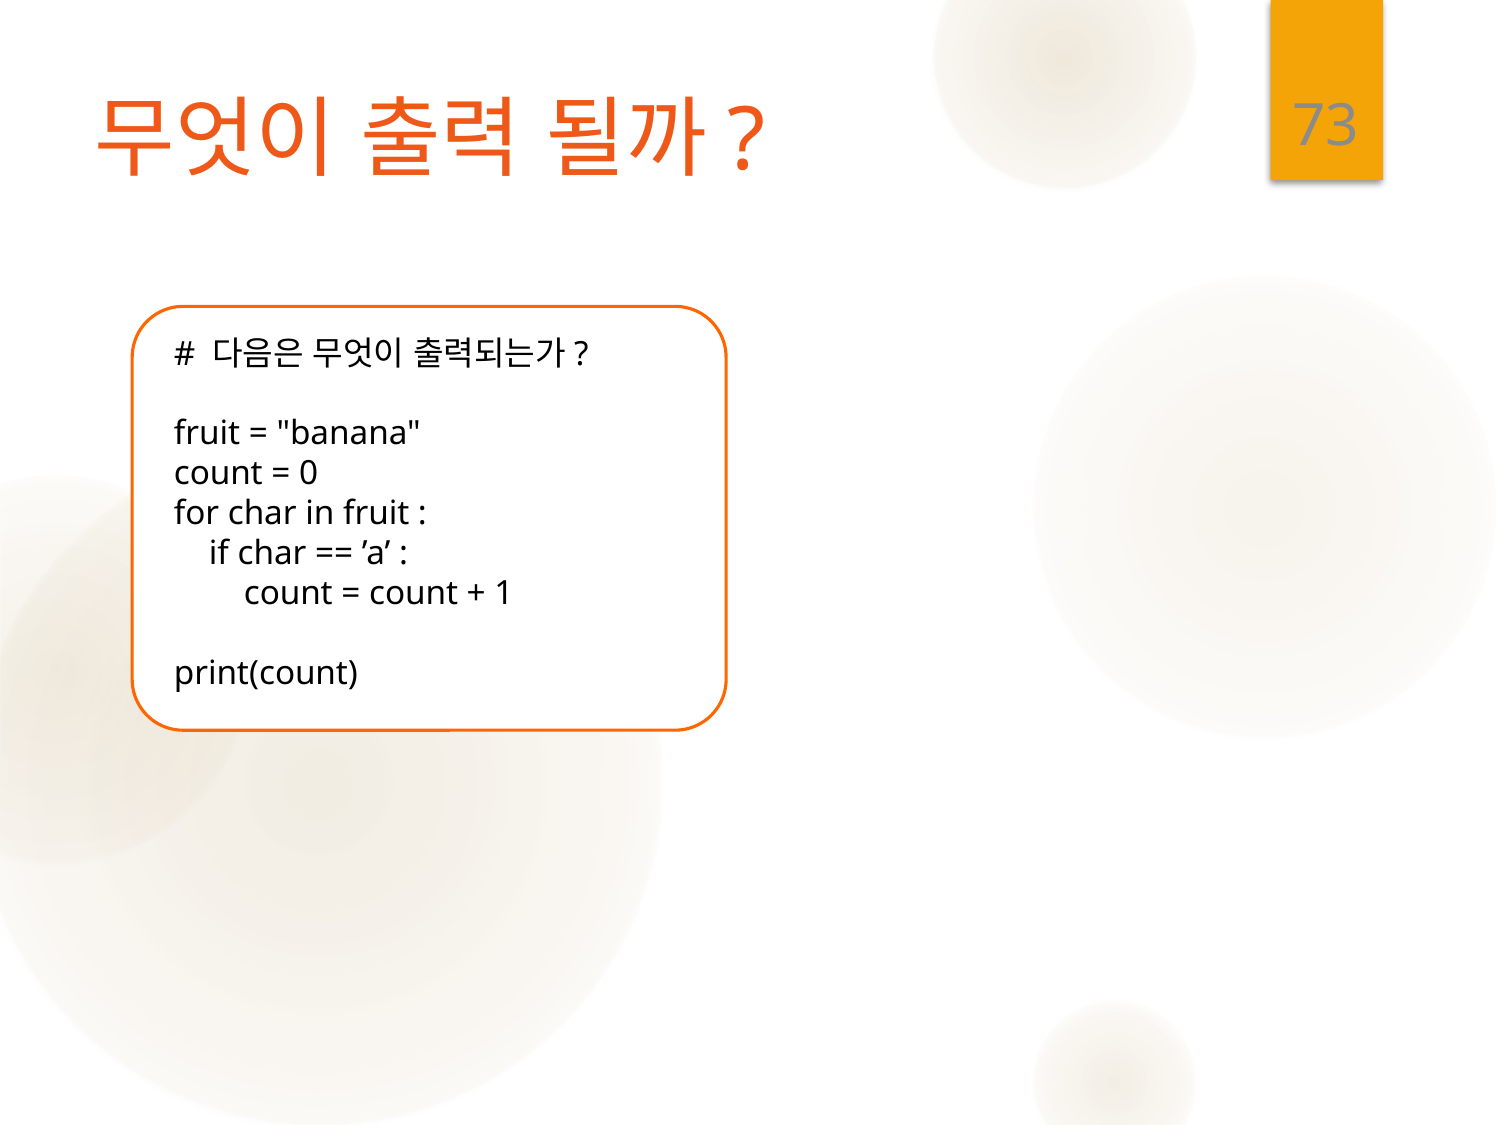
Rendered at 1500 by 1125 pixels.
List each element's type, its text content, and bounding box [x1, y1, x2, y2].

text_box [132, 306, 727, 731]
title 무엇이 출력 될까? [79, 74, 1237, 304]
slide_number 73 [1273, 48, 1378, 175]
text_box # 다음은 무엇이 출력되는가? fruit = "banana" count = 0 for char in fruit : if char == ’a’ : count = count + 1 print(count) [159, 324, 707, 699]
